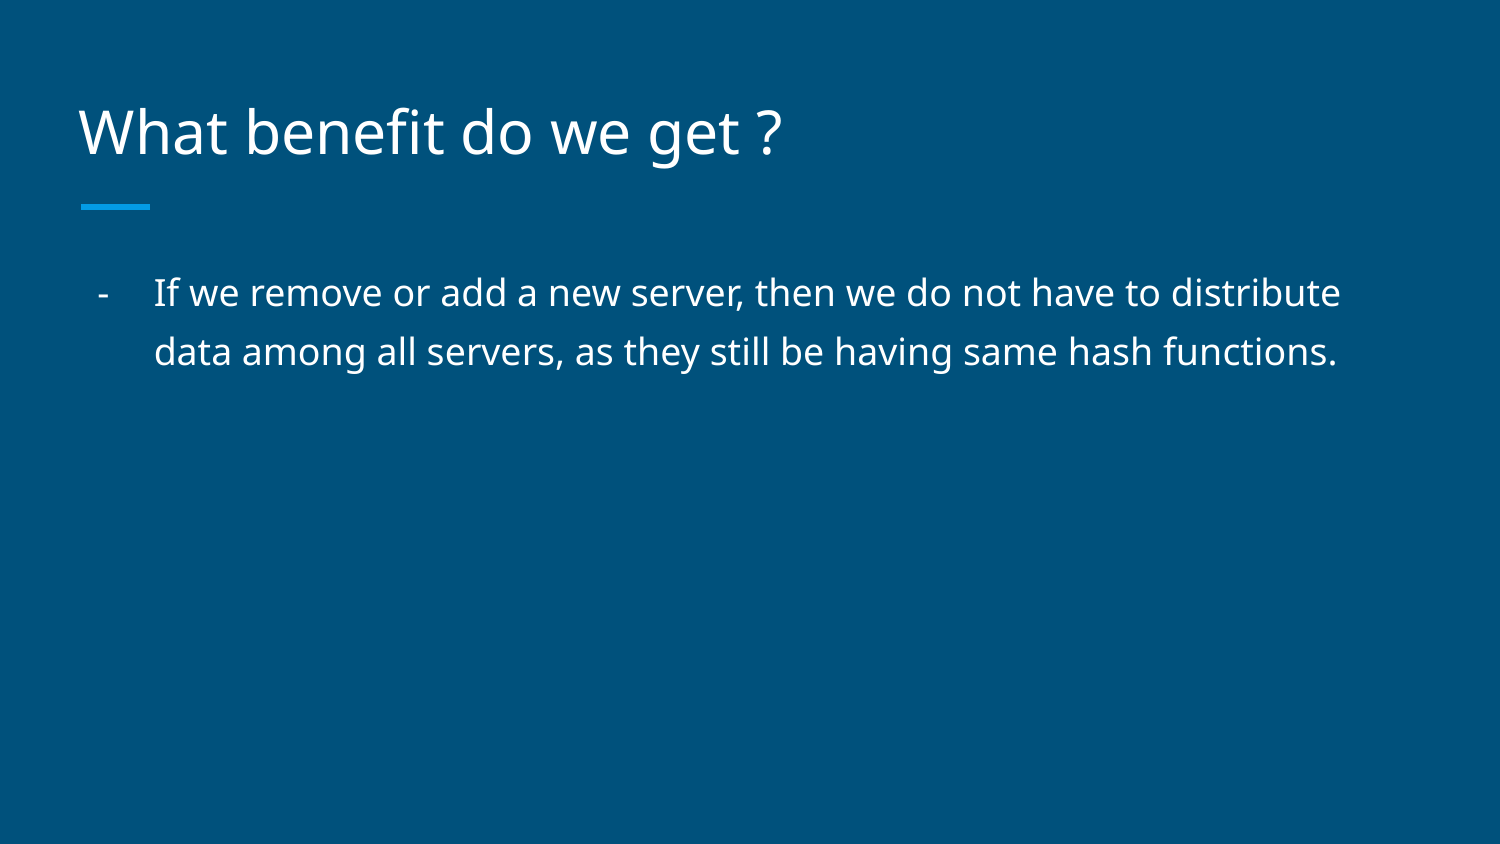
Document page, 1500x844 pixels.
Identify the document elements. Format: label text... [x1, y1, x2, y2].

title What benefit do we get ? [63, 75, 1437, 188]
list If we remove or add a new server, then we do not have to distribute data among all servers, as they still be having same hash functions. [63, 244, 1437, 750]
